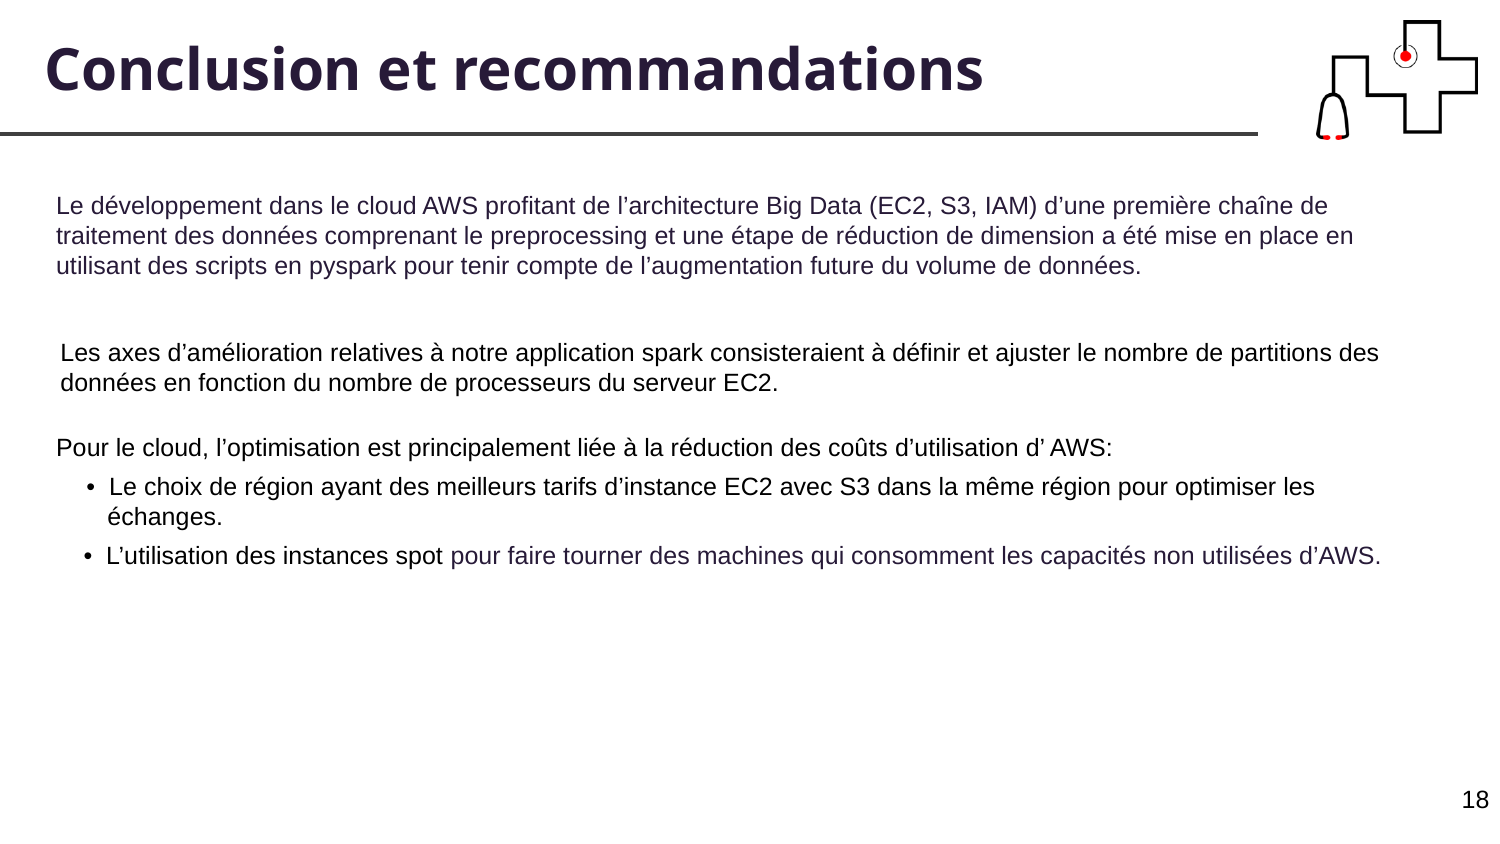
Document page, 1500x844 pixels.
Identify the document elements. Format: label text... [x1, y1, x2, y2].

text_box Les axes d’amélioration relatives à notre application spark consisteraient à définir et ajuster le nombre de partitions des données en fonction du nombre de processeurs du serveur EC2. [45, 328, 1420, 404]
picture [1316, 20, 1478, 140]
text_box Pour le cloud, l’optimisation est principalement liée à la réduction des coûts d’utilisation d’ AWS: [41, 423, 1270, 469]
text_box • Le choix de région ayant des meilleurs tarifs d’instance EC2 avec S3 dans la même région pour optimiser les échanges. [71, 462, 1419, 538]
text_box • L’utilisation des instances spot pour faire tourner des machines qui consomment les capacités non utilisées d’AWS. [68, 532, 1416, 577]
text_box 18 [1446, 776, 1500, 836]
list Conclusion et recommandations [29, 20, 1235, 115]
text_box Le développement dans le cloud AWS profitant de l’architecture Big Data (EC2, S3, IAM) d’une première chaîne de traitement des données comprenant le preprocessing et une étape de réduction de dimension a été mise en place en utilisant des scripts en pyspark pour tenir compte de l’augmentation future du volume de données. [41, 182, 1416, 287]
